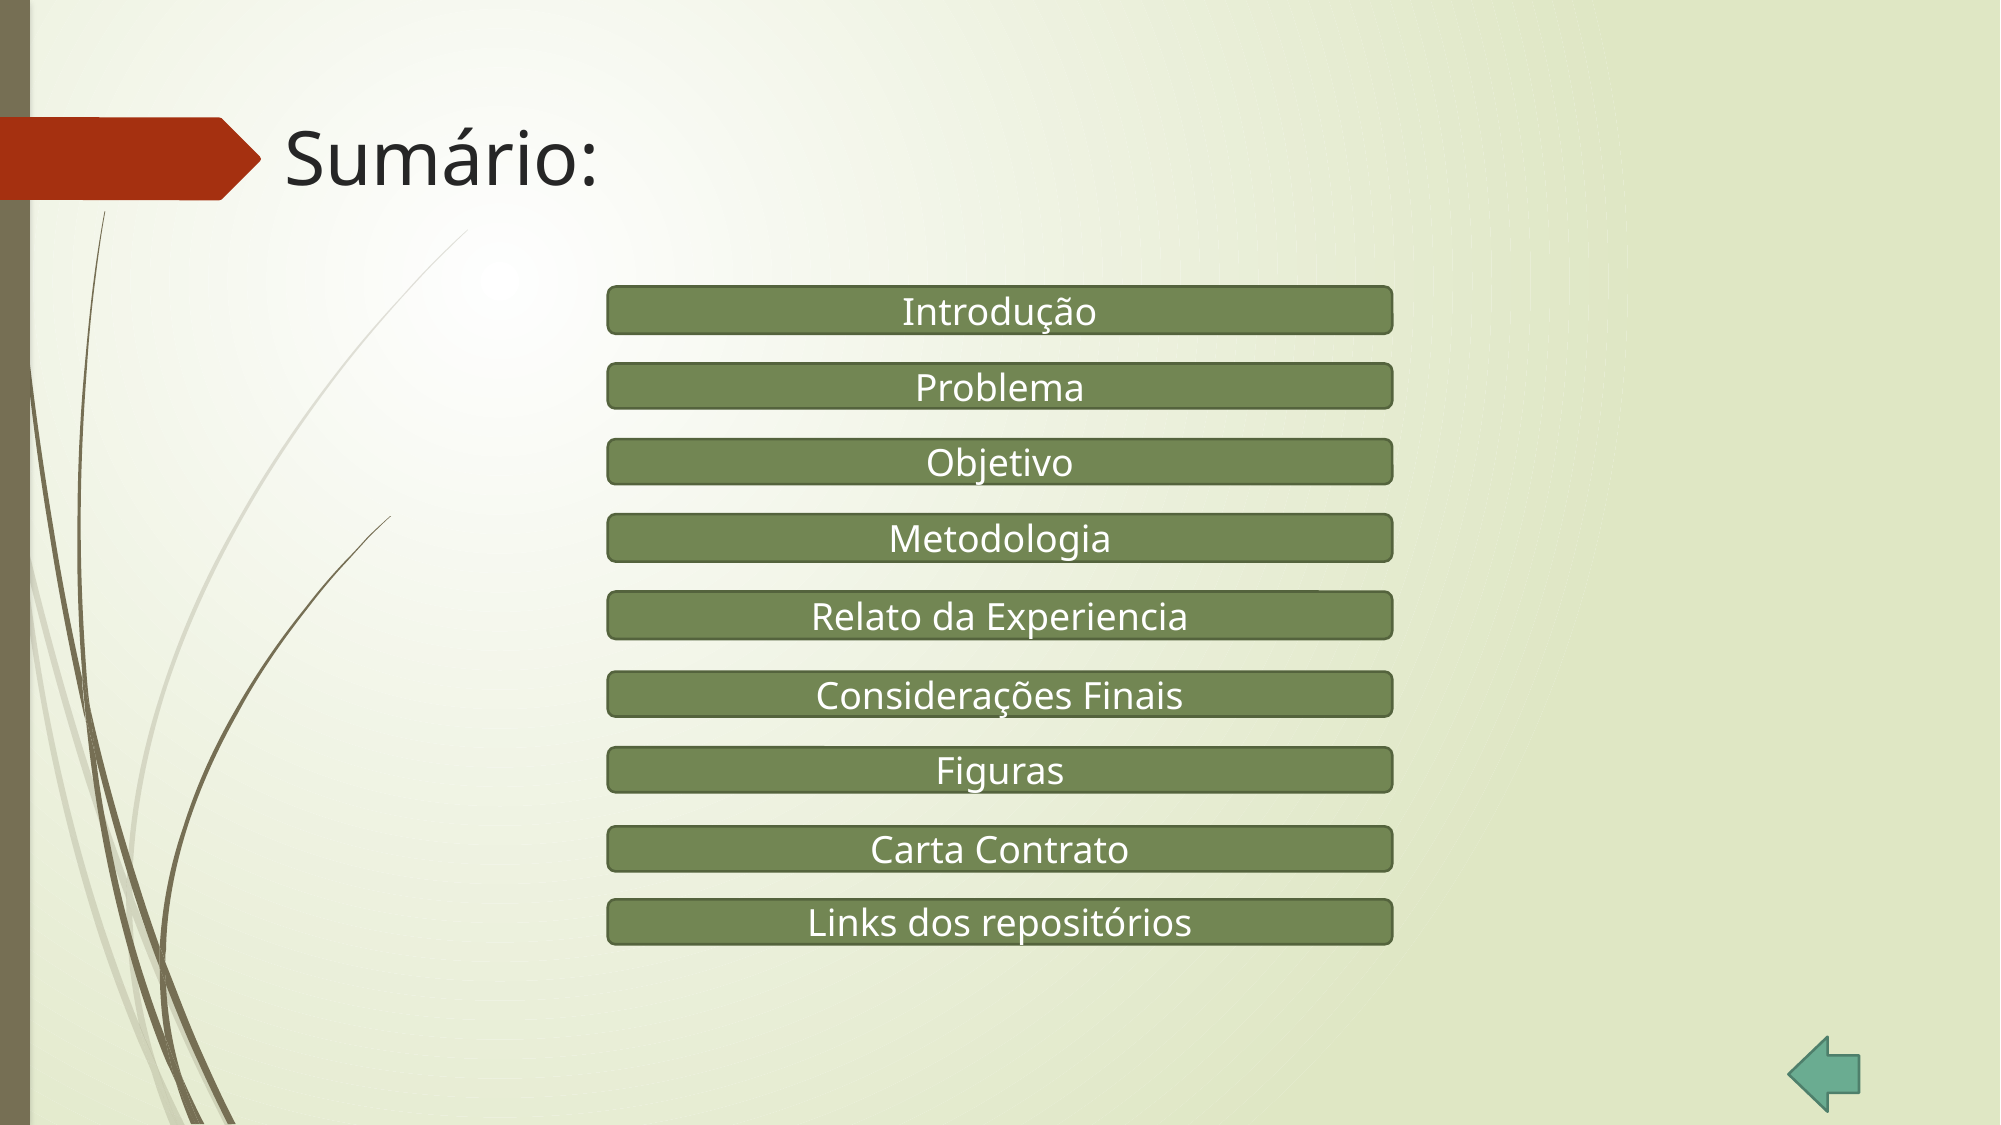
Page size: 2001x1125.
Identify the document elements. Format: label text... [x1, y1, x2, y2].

text_box Figuras [606, 745, 1394, 794]
title Sumário: [269, 102, 1489, 232]
text_box [1787, 1035, 1861, 1113]
text_box Objetivo [606, 437, 1394, 486]
text_box Carta Contrato [606, 825, 1394, 873]
text_box Relato da Experiencia [606, 590, 1394, 641]
text_box Links dos repositórios [606, 898, 1394, 946]
text_box Problema [606, 362, 1394, 410]
text_box Introdução [606, 285, 1394, 336]
text_box Considerações Finais [606, 670, 1394, 718]
text_box Metodologia [606, 512, 1394, 563]
